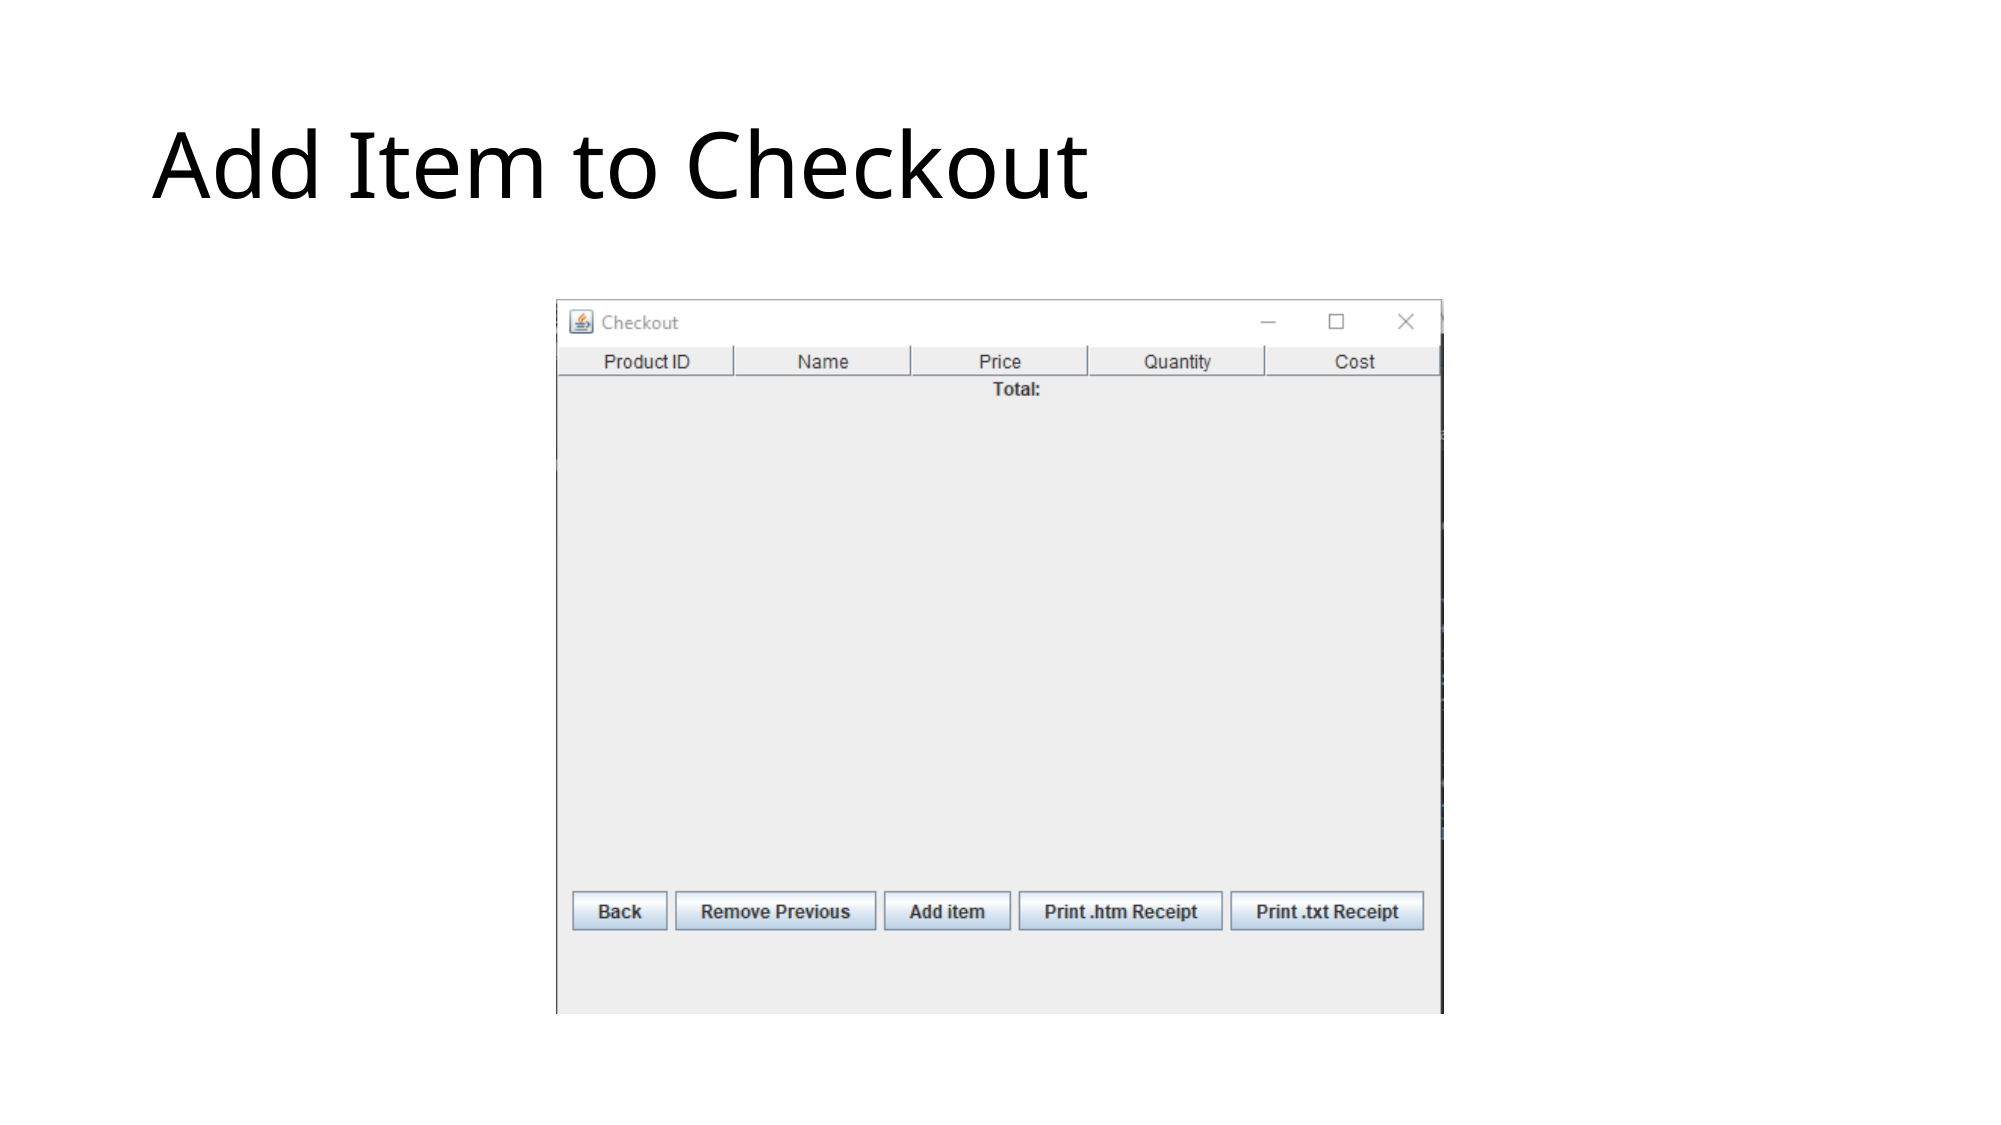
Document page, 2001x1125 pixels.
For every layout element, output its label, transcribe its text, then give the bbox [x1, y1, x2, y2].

title Add Item to Checkout [137, 59, 1863, 278]
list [556, 299, 1444, 1014]
